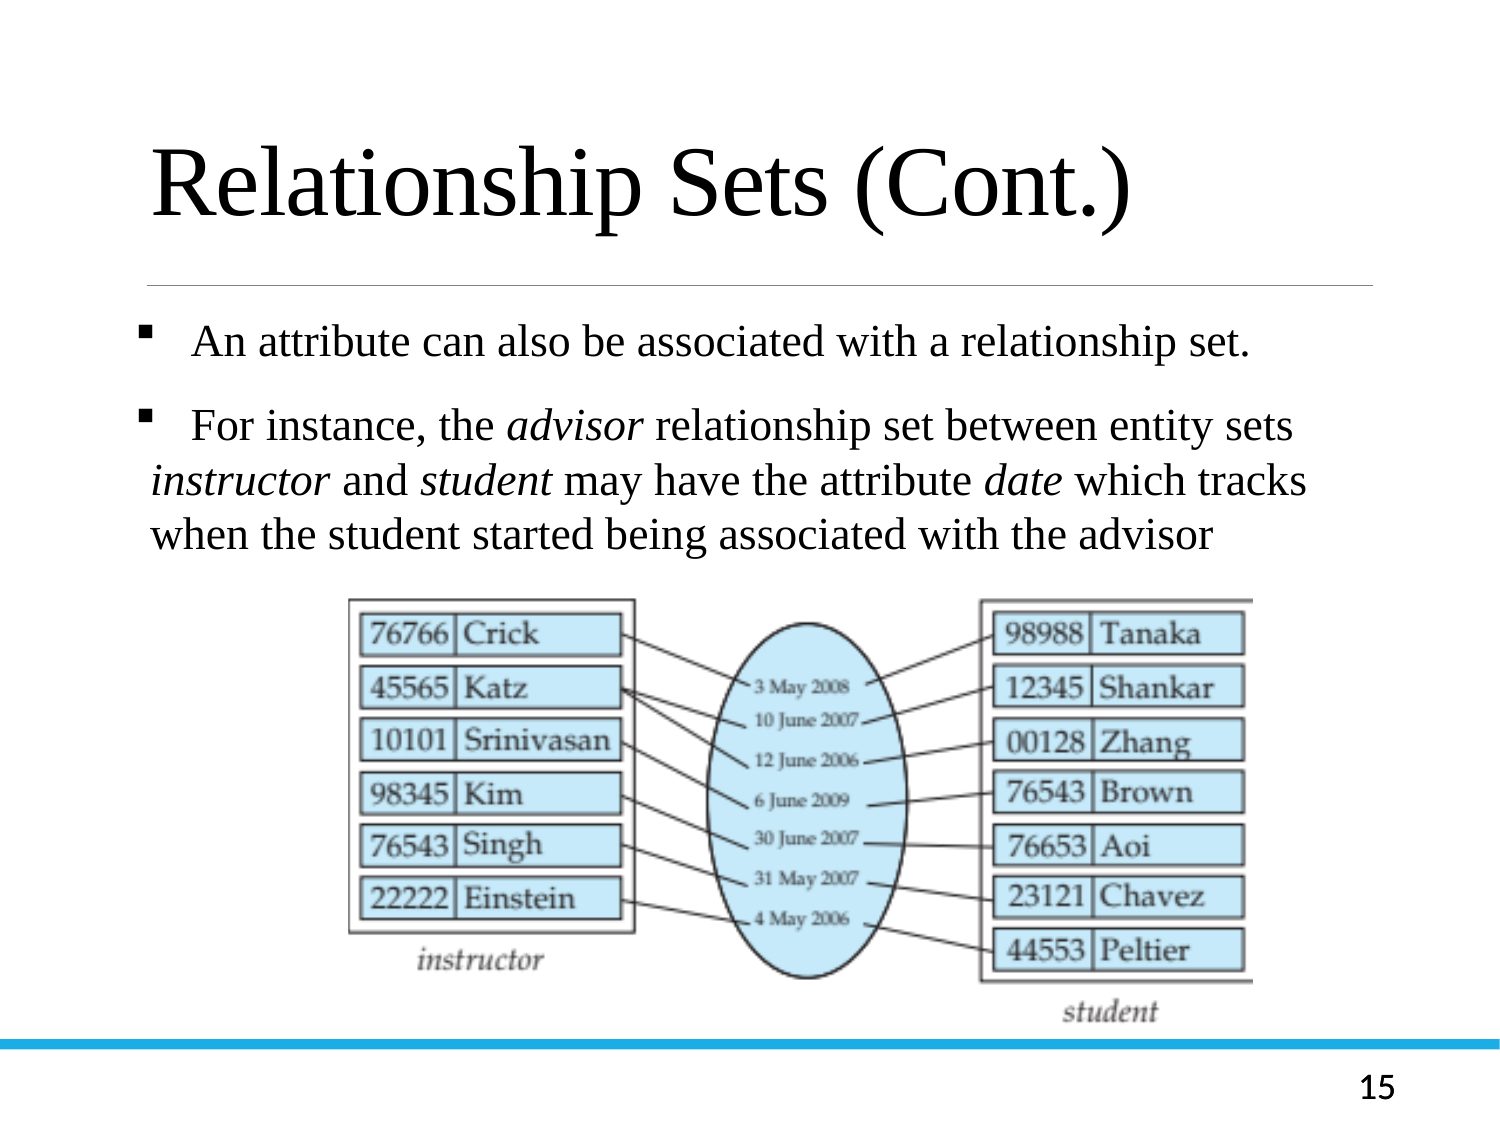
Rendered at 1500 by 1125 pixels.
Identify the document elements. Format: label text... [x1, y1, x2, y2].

picture [347, 597, 1254, 1028]
list An attribute can also be associated with a relationship set. For instance, the advisor relationship set between entity sets instructor and student may have the attribute date which tracks when the student started being associated with the advisor [135, 302, 1373, 1012]
title Relationship Sets (Cont.) [135, 47, 1373, 244]
